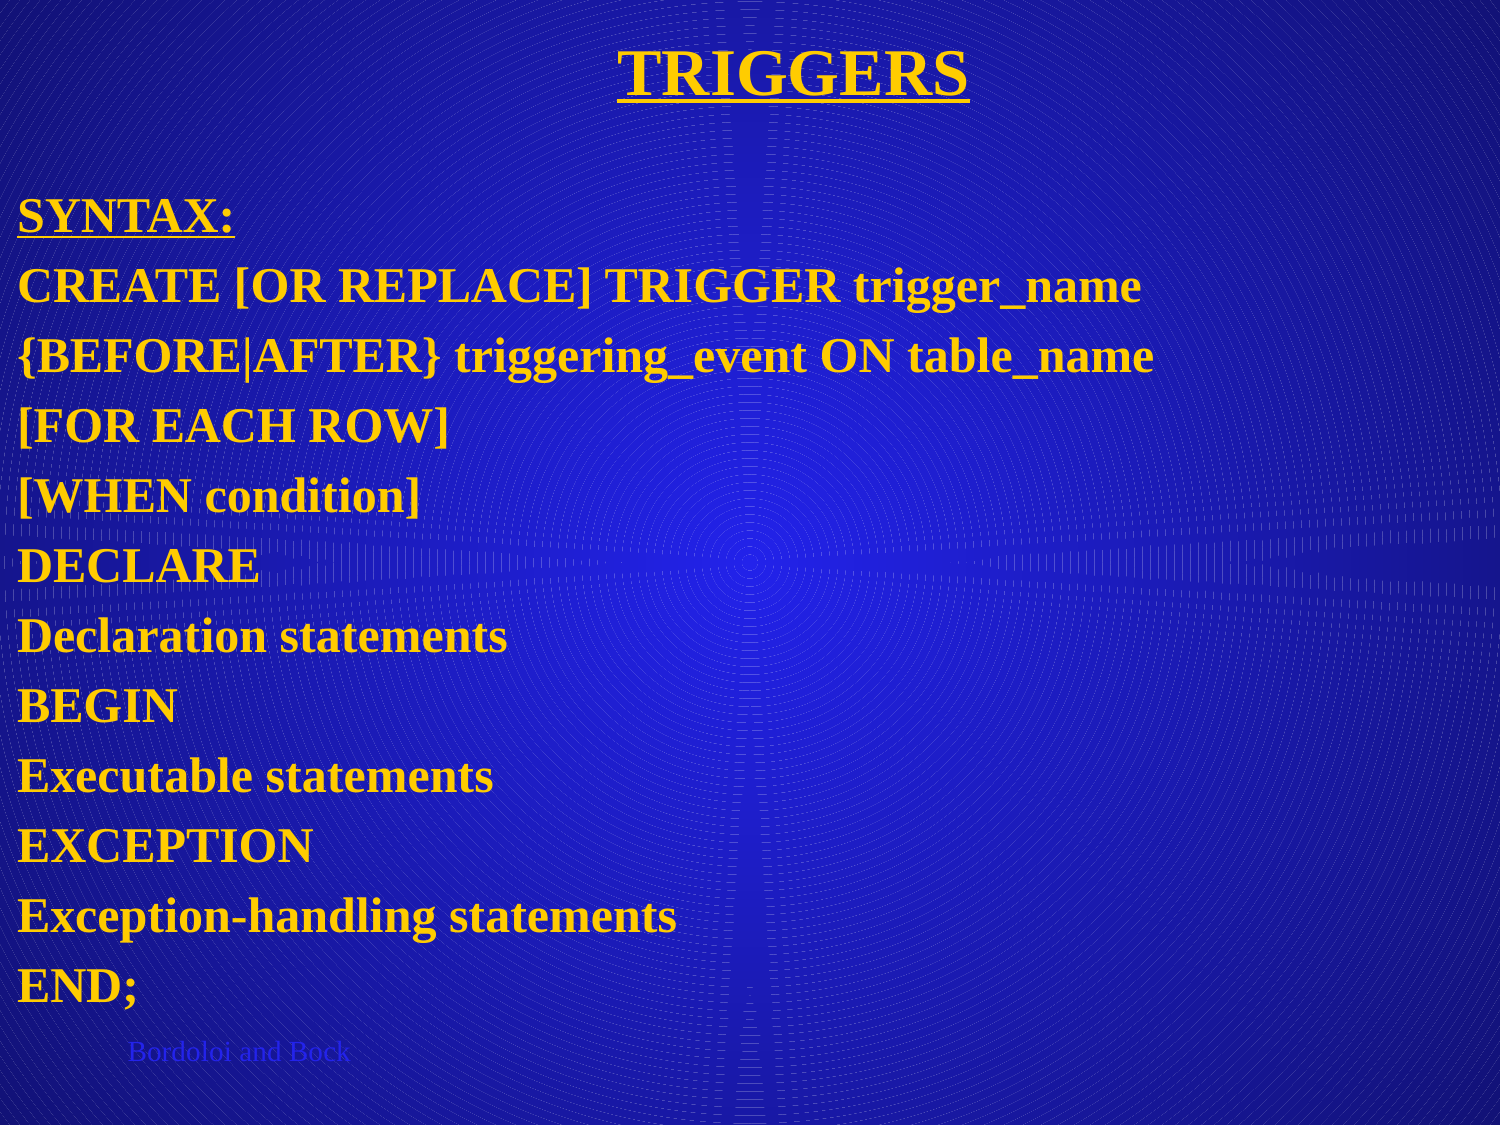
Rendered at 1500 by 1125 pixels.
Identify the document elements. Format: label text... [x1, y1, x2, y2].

subtitle SYNTAX: CREATE [OR REPLACE] TRIGGER trigger_name {BEFORE|AFTER} triggering_event ON table_name [FOR EACH ROW] [WHEN condition] DECLARE Declaration statements BEGIN Executable statements EXCEPTION Exception-handling statements END; [0, 174, 1500, 1000]
text_box Bordoloi and Bock [112, 1024, 425, 1100]
title TRIGGERS [137, 0, 1450, 138]
